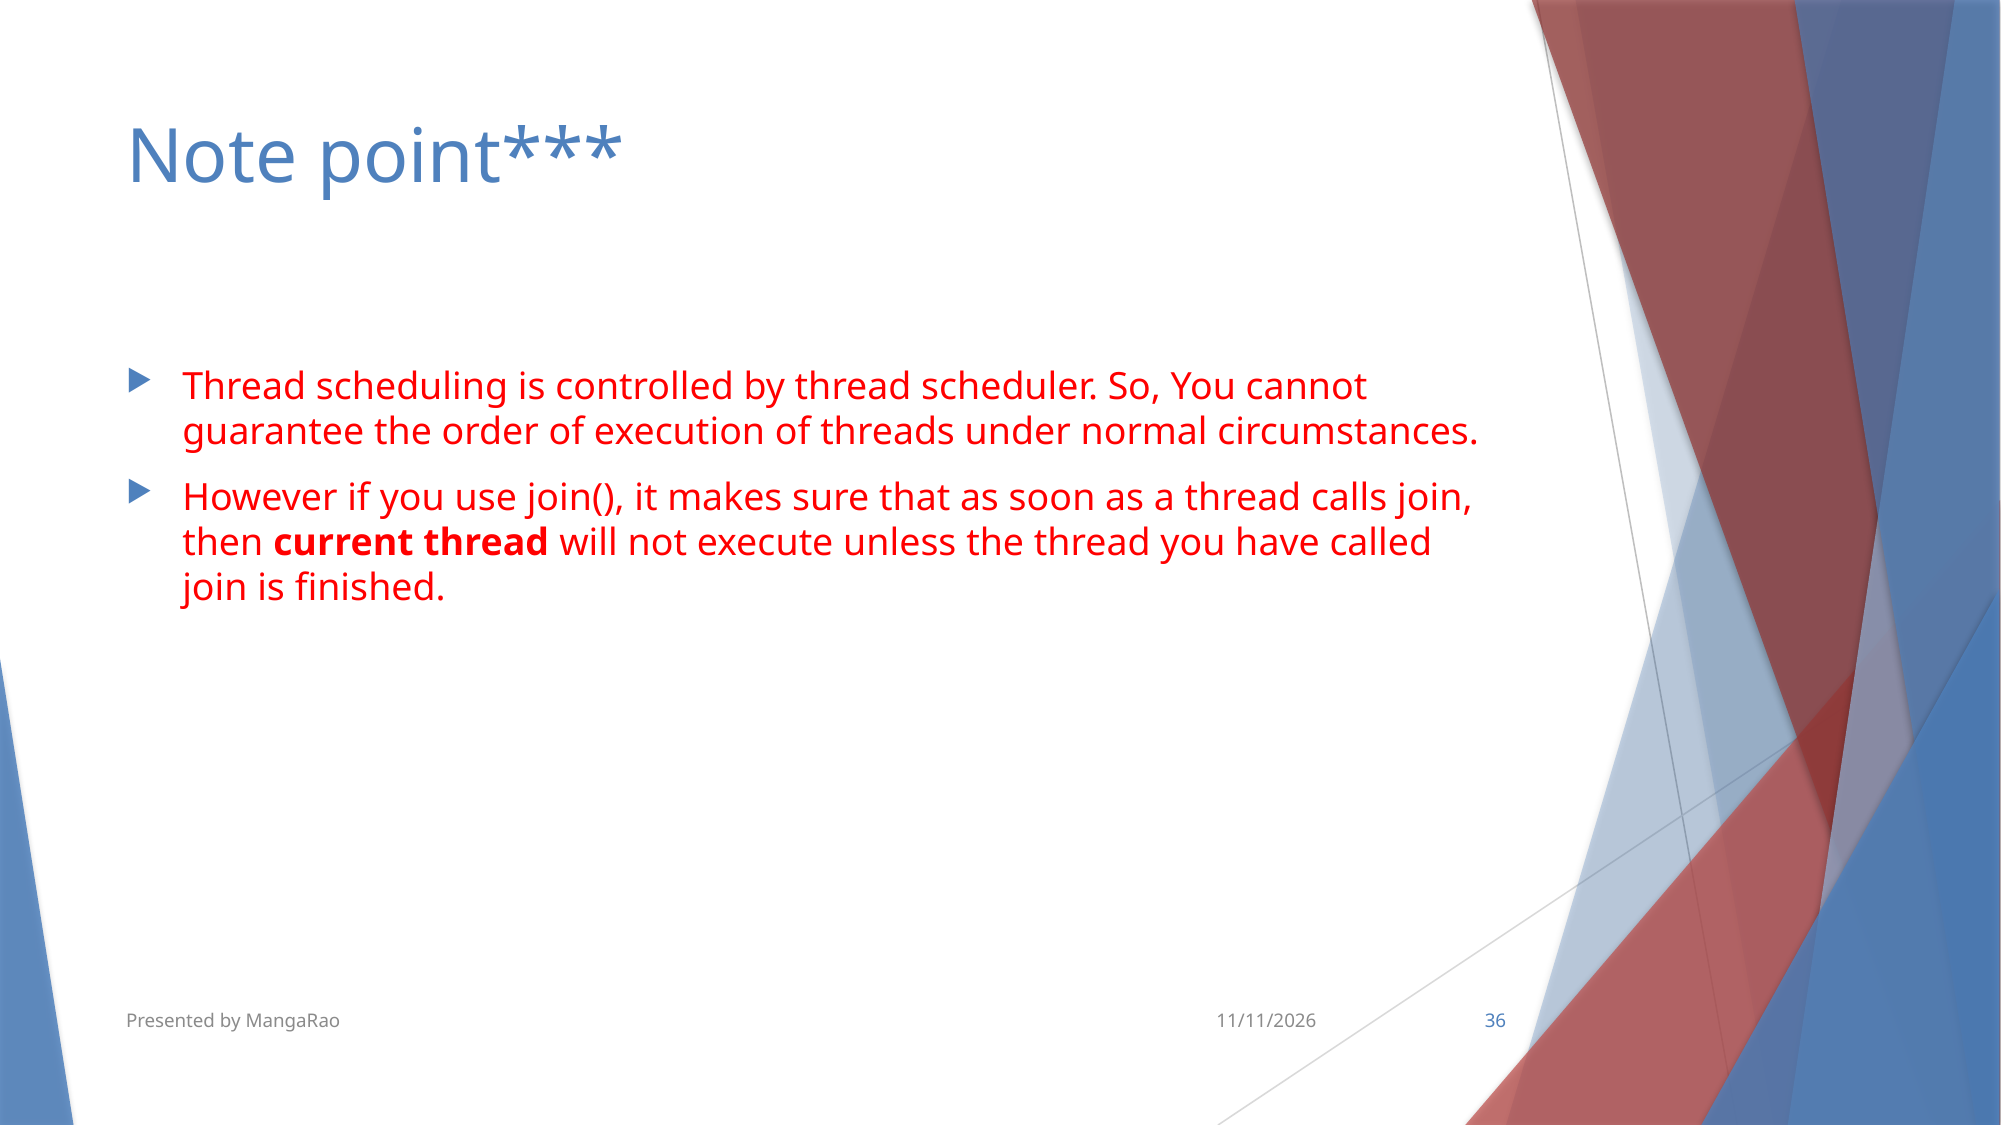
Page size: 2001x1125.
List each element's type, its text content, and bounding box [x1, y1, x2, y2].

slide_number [1181, 991, 1332, 1051]
list Thread scheduling is controlled by thread scheduler. So, You cannot guarantee the order of execution of threads under normal circumstances. However if you use join(), it makes sure that as soon as a thread calls join, then current thread will not execute unless the thread you have called join is finished. [111, 354, 1522, 992]
title Note point*** [111, 99, 1522, 317]
footer Presented by MangaRao [111, 991, 1145, 1051]
slide_number 36 [1409, 991, 1522, 1051]
